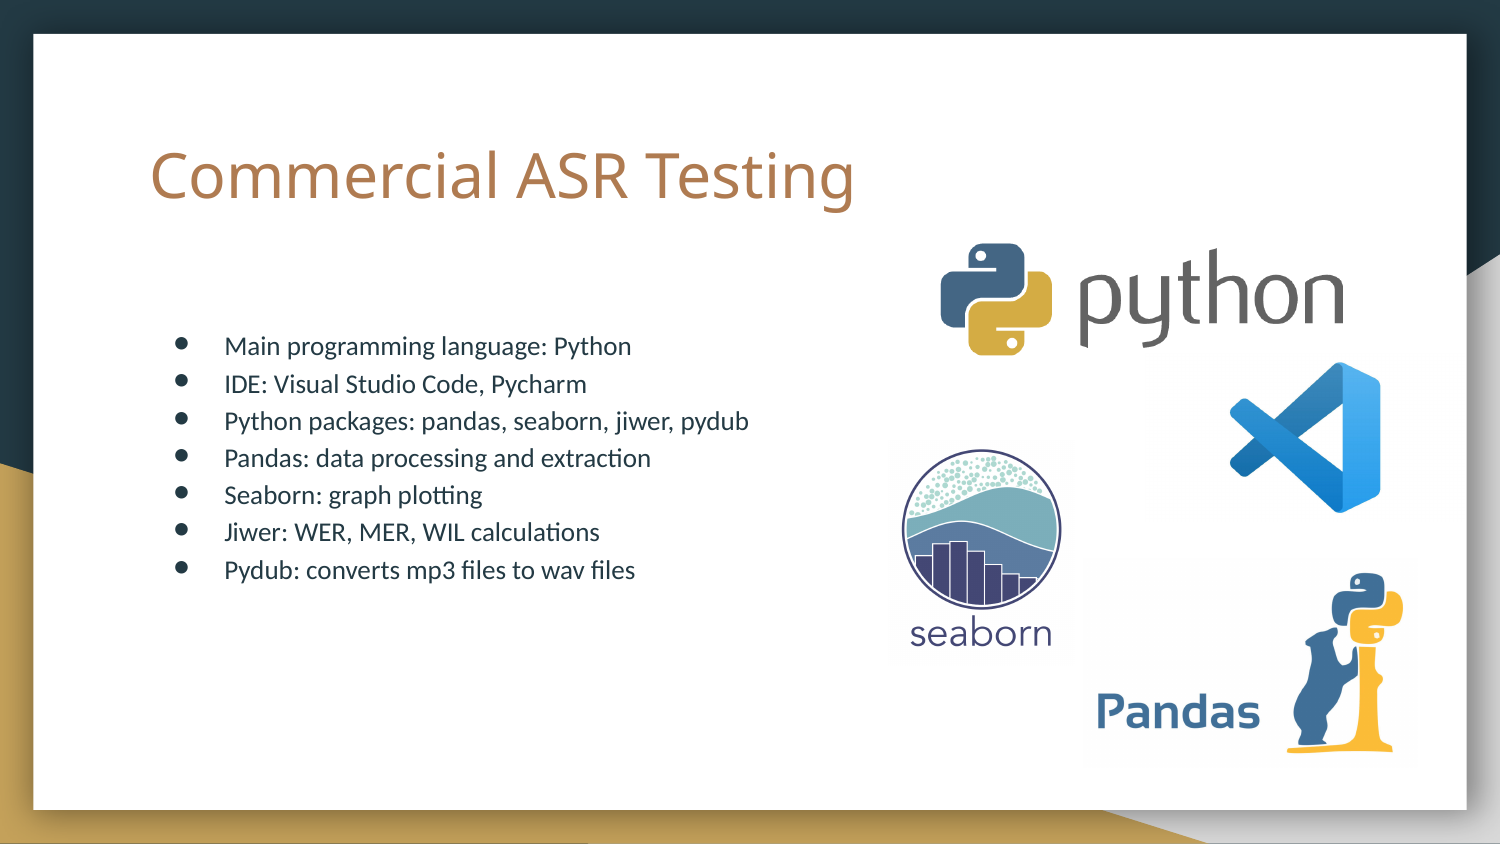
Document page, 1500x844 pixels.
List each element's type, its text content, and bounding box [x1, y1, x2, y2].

picture [887, 440, 1075, 666]
picture [887, 191, 1465, 522]
list Main programming language: Python IDE: Visual Studio Code, Pycharm Python packages: pandas, seaborn, jiwer, pydub Pandas: data processing and extraction Seaborn: graph plotting Jiwer: WER, MER, WIL calculations Pydub: converts mp3 files to wav files [134, 309, 789, 760]
picture [1082, 558, 1418, 768]
title Commercial ASR Testing [134, 121, 1366, 278]
